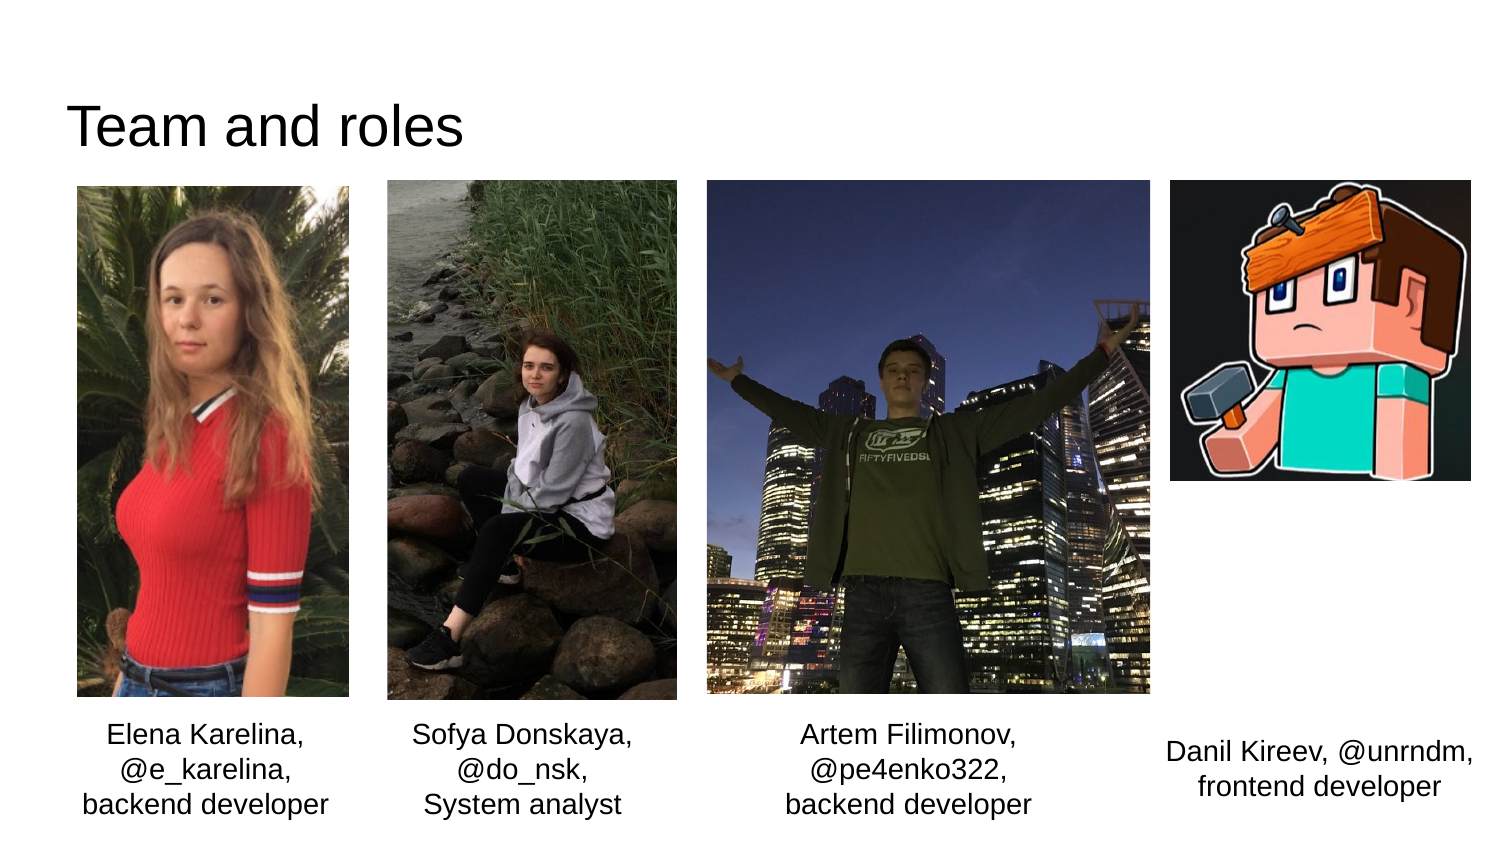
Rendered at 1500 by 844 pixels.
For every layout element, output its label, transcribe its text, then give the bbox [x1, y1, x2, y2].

picture [386, 180, 678, 701]
text_box Elena Karelina, @e_karelina, backend developer [36, 700, 355, 835]
title Team and roles [51, 72, 1449, 167]
text_box Artem Filimonov, @pe4enko322, backend developer [720, 702, 1098, 835]
text_box Danil Kireev, @unrndm, frontend developer [1131, 717, 1500, 818]
picture [76, 183, 350, 697]
picture [706, 180, 1151, 694]
picture [1169, 180, 1471, 481]
text_box Sofya Donskaya, @do_nsk, System analyst [355, 700, 690, 835]
